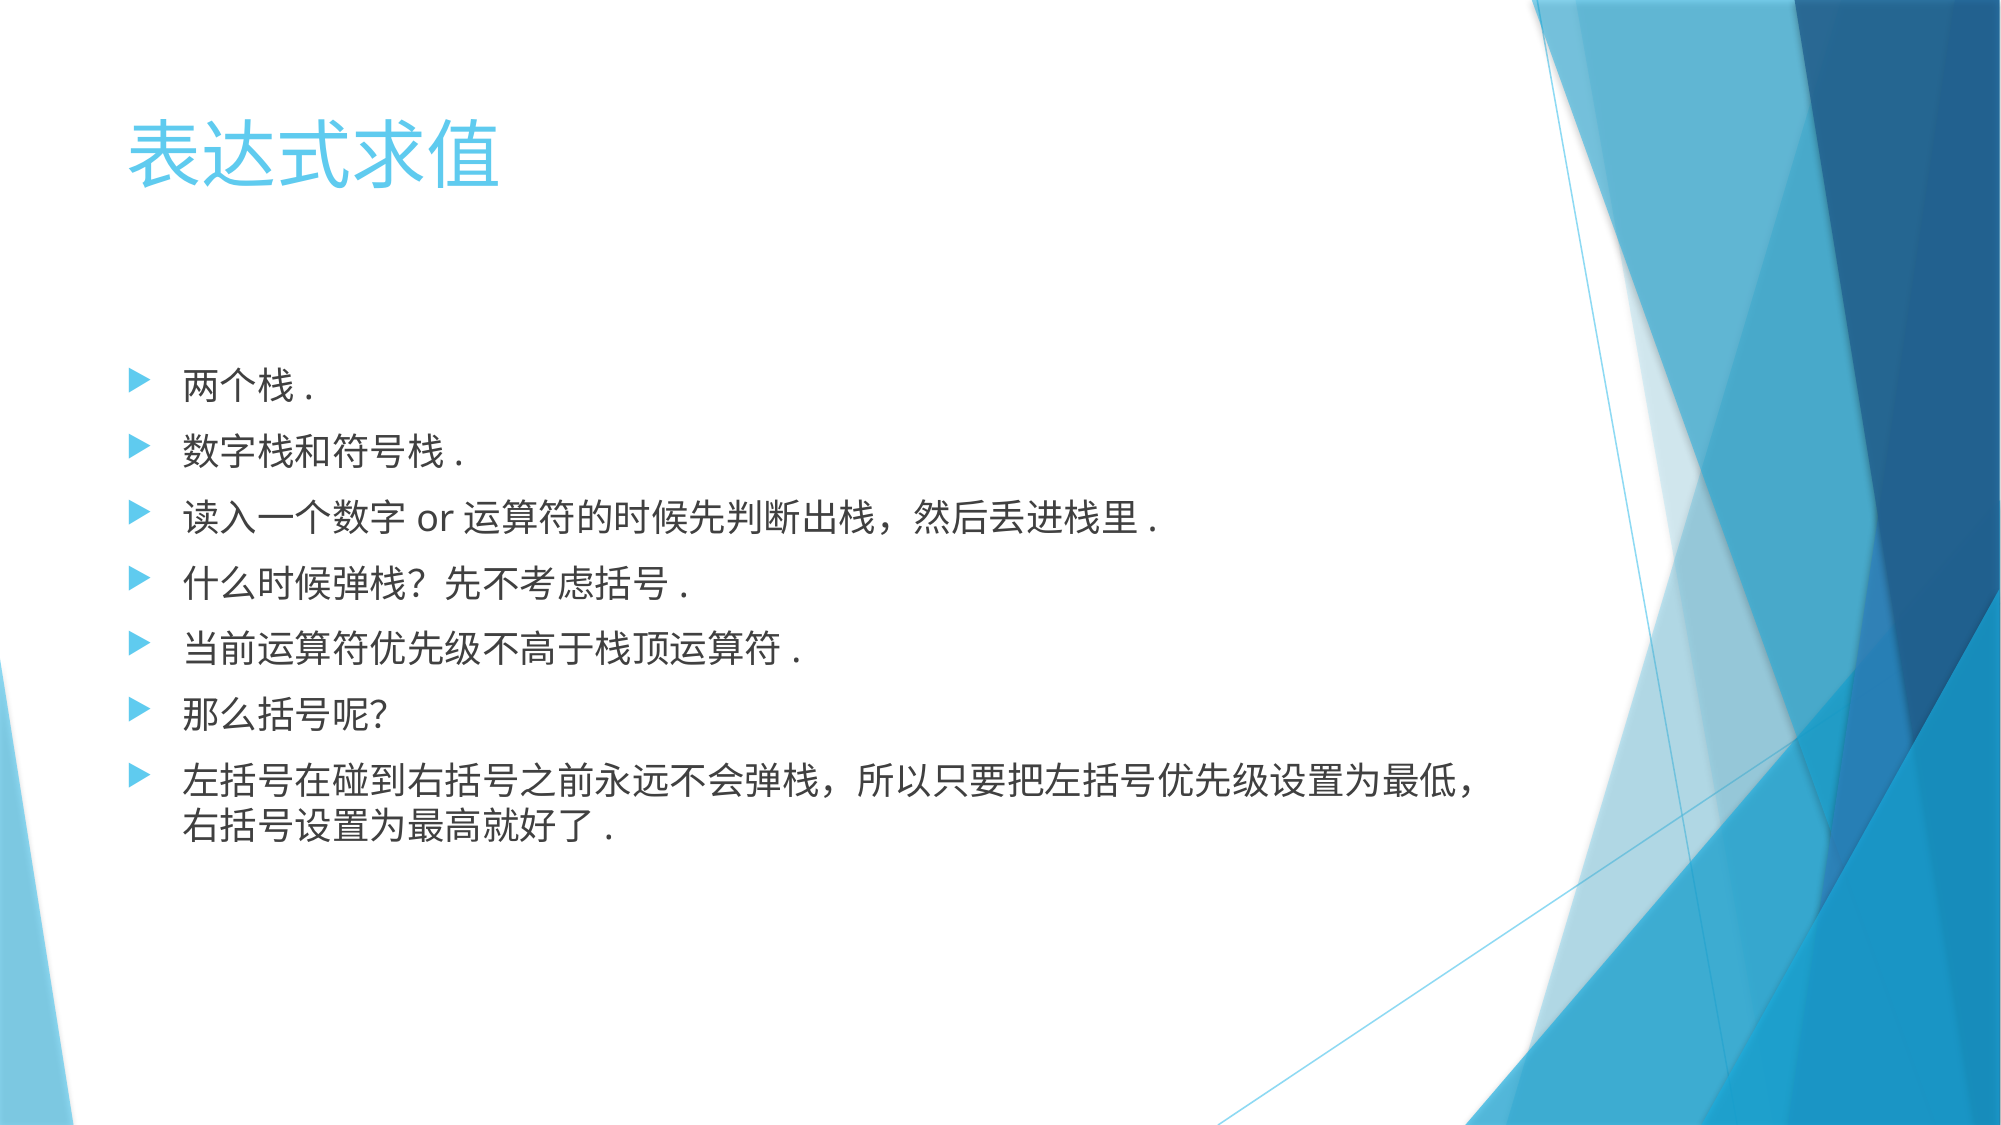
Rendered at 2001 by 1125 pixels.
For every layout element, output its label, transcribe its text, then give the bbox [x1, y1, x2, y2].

list 两个栈. 数字栈和符号栈. 读入一个数字or运算符的时候先判断出栈，然后丢进栈里. 什么时候弹栈？先不考虑括号. 当前运算符优先级不高于栈顶运算符. 那么括号呢？ 左括号在碰到右括号之前永远不会弹栈，所以只要把左括号优先级设置为最低，右括号设置为最高就好了. [111, 354, 1522, 992]
title 表达式求值 [111, 99, 1522, 317]
